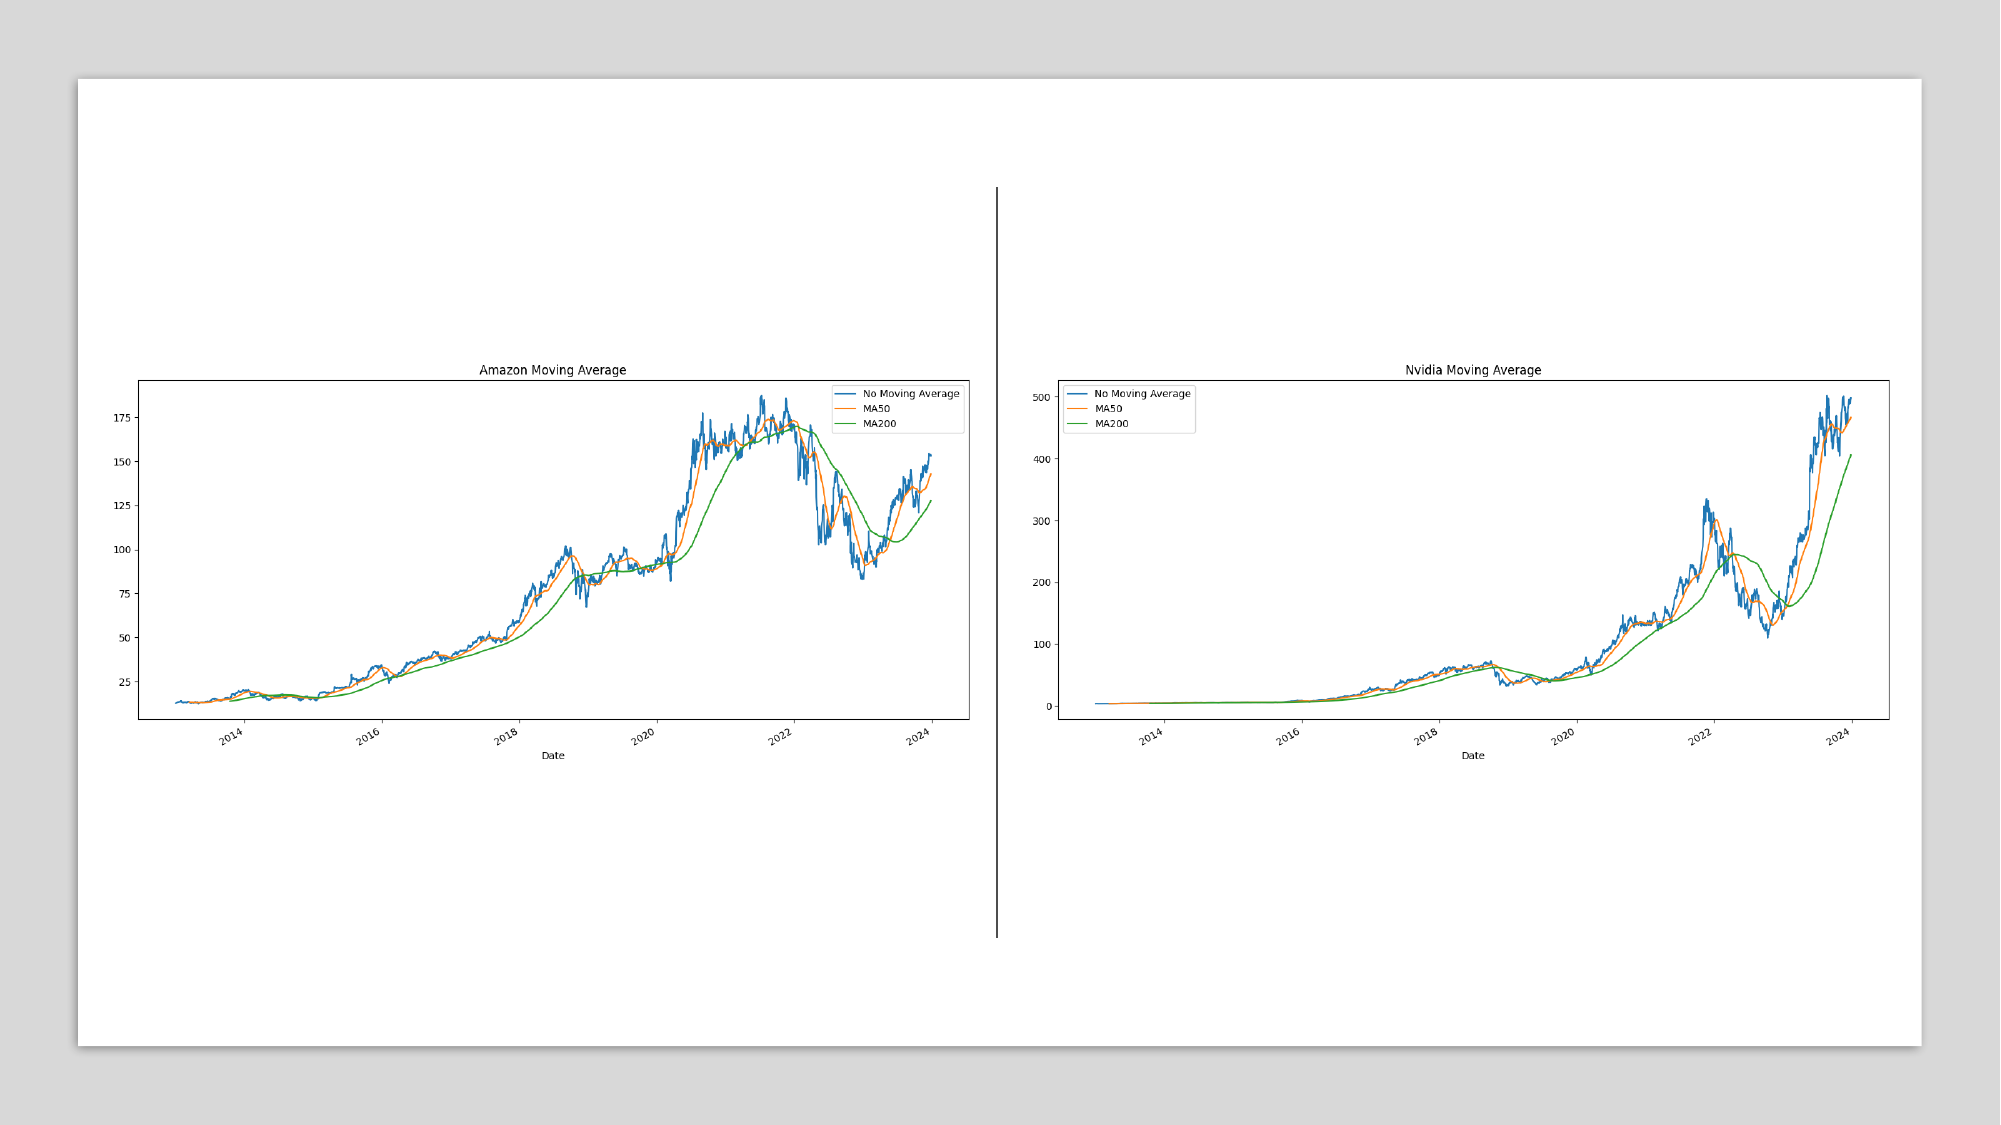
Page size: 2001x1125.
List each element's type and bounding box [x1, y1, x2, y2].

text_box [77, 77, 1923, 1048]
picture [104, 356, 975, 769]
picture [1025, 356, 1895, 769]
text_box [0, 0, 2000, 1125]
